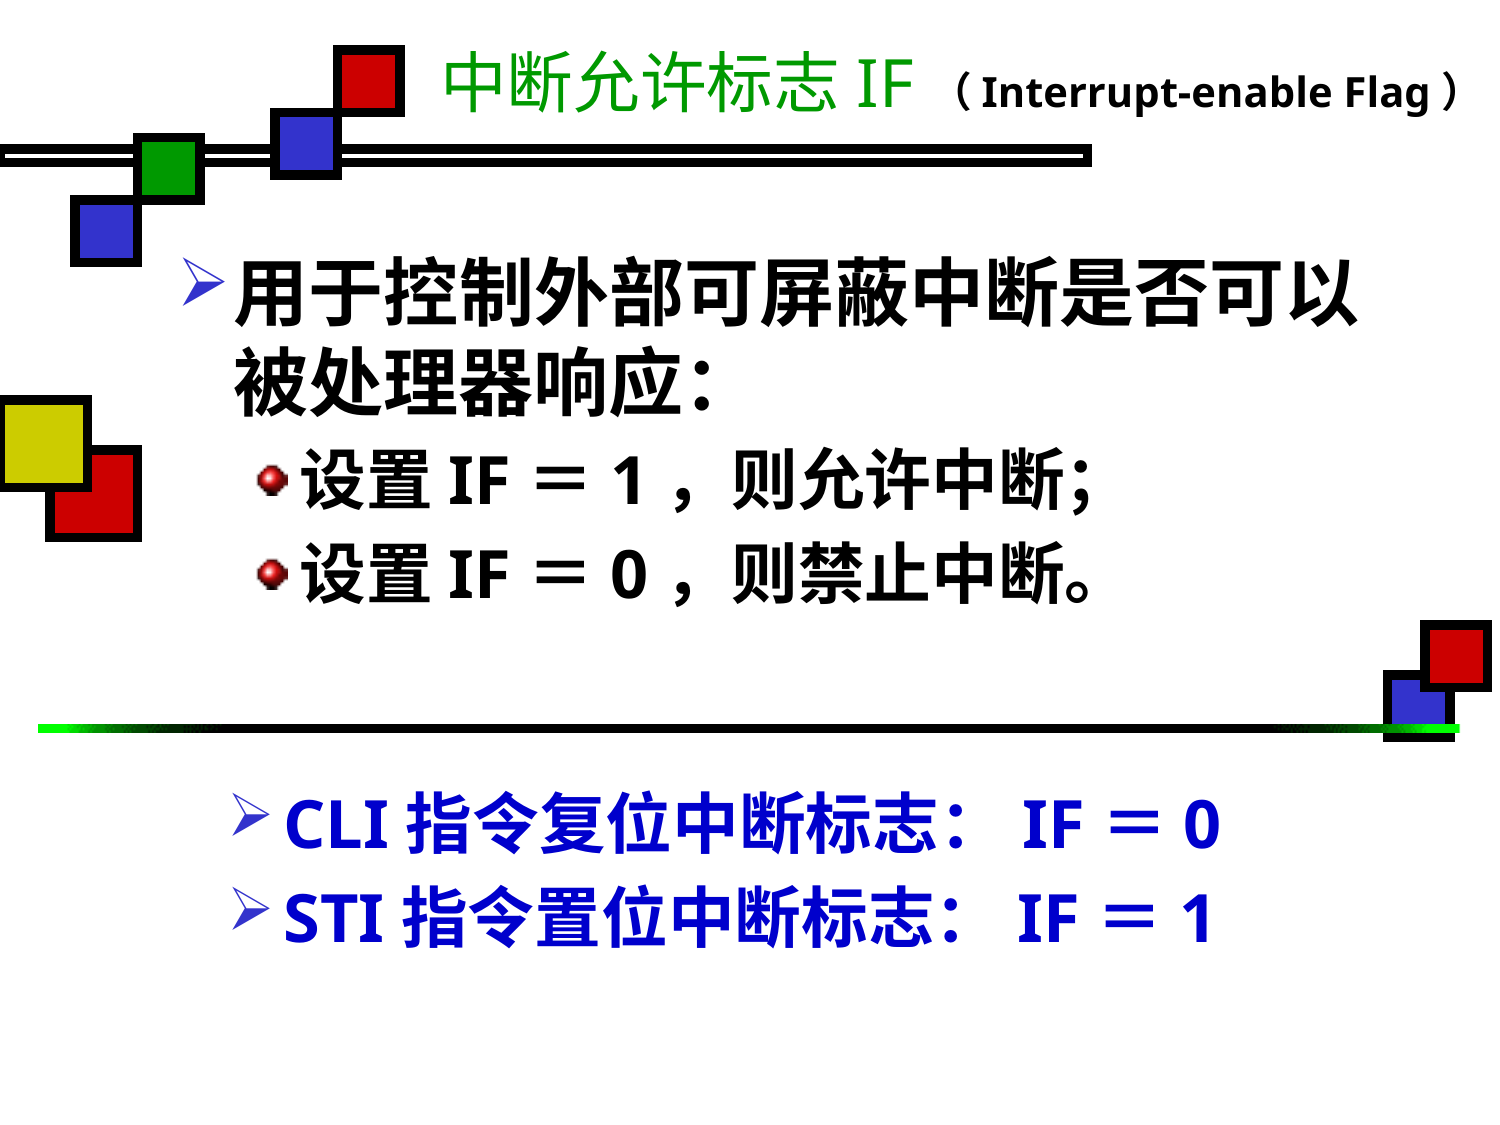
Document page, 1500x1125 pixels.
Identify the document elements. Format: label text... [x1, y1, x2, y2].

picture [252, 460, 288, 496]
list 用于控制外部可屏蔽中断是否可以被处理器响应： 设置IF＝1，则允许中断； 设置IF＝0，则禁止中断。 [162, 237, 1375, 663]
picture [252, 554, 288, 590]
picture [38, 724, 1462, 733]
title 中断允许标志IF（Interrupt-enable Flag） [425, 12, 1500, 150]
text_box CLI指令复位中断标志：IF＝0 STI指令置位中断标志：IF＝1 [212, 774, 1288, 1025]
